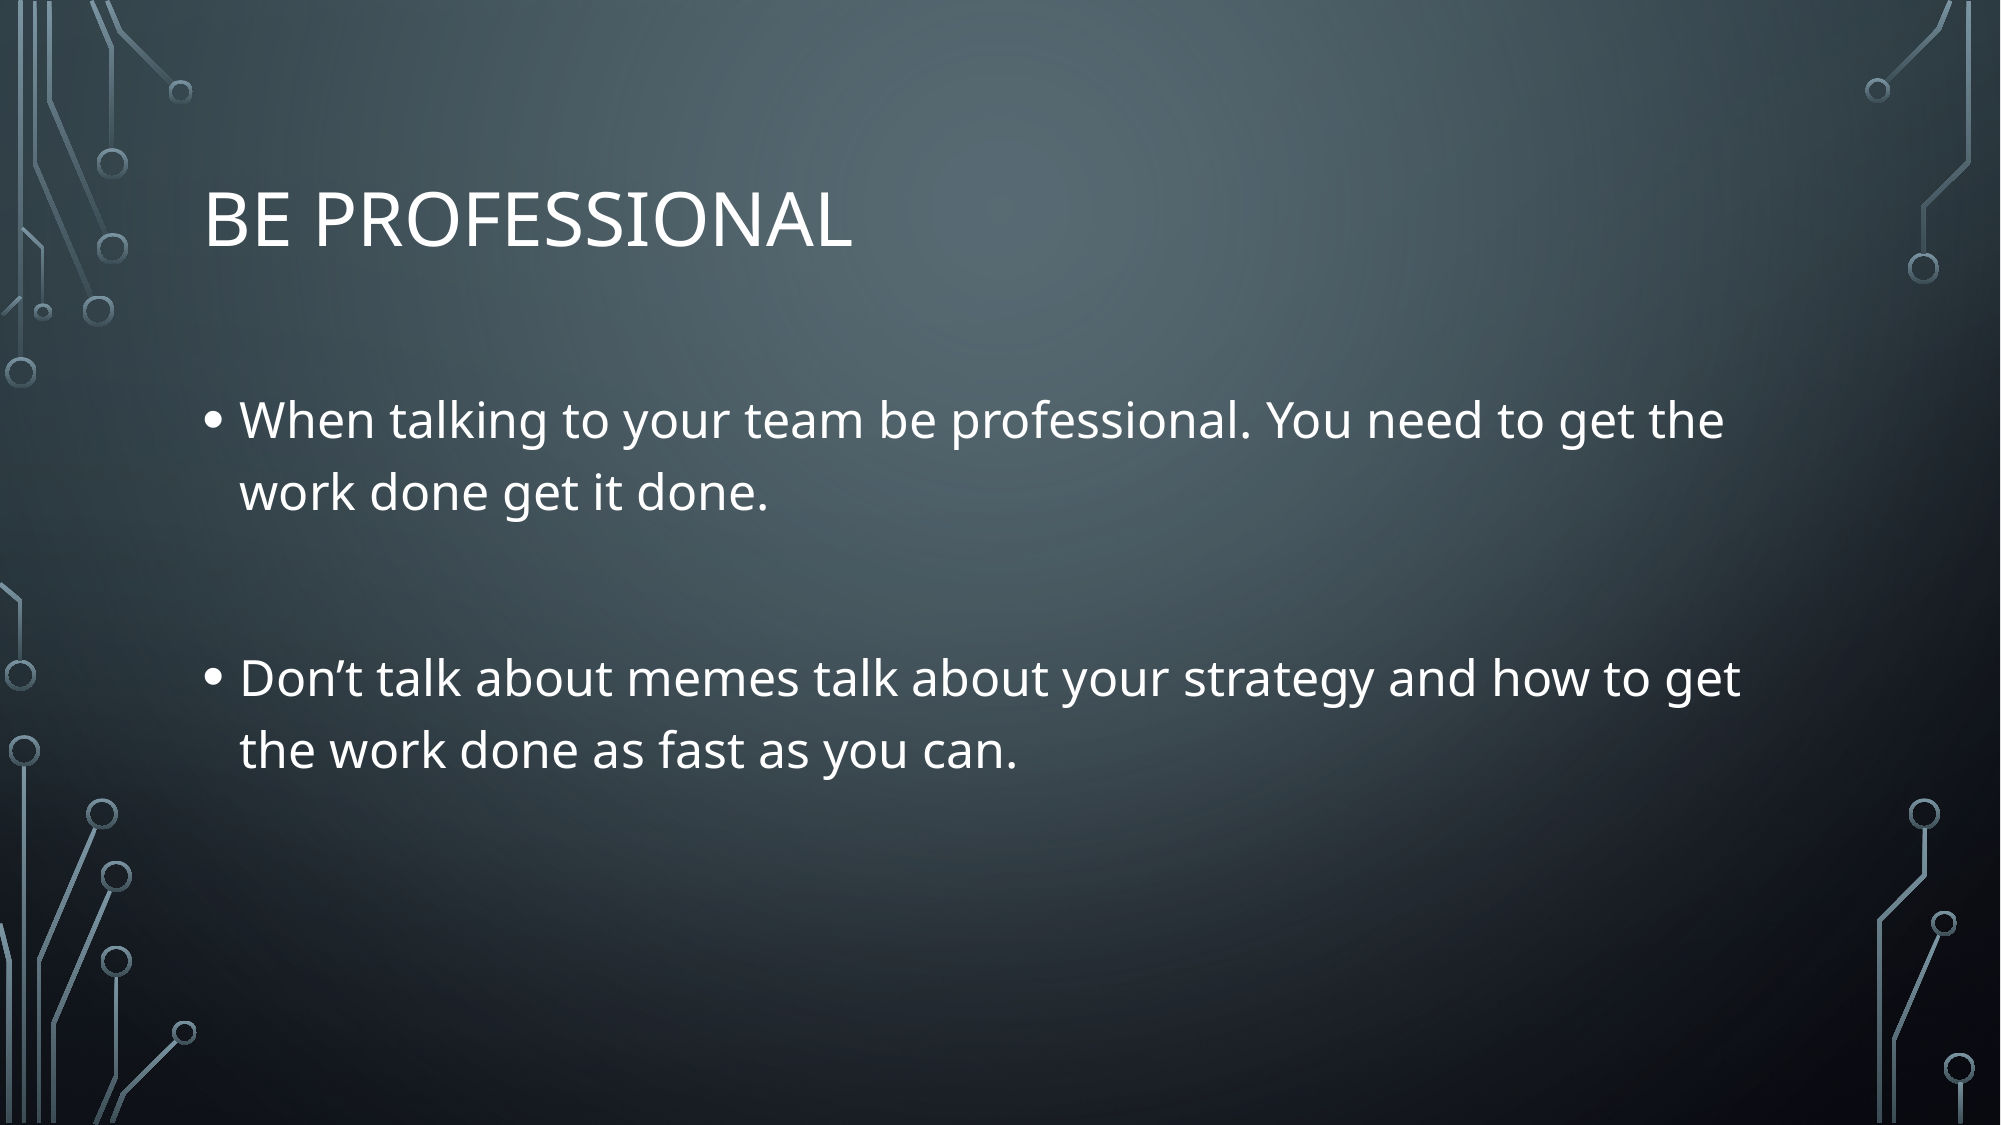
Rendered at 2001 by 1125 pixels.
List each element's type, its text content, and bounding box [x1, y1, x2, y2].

list When talking to your team be professional. You need to get the work done get it done. Don’t talk about memes talk about your strategy and how to get the work done as fast as you can. [187, 369, 1813, 950]
title Be professional [187, 101, 1813, 344]
